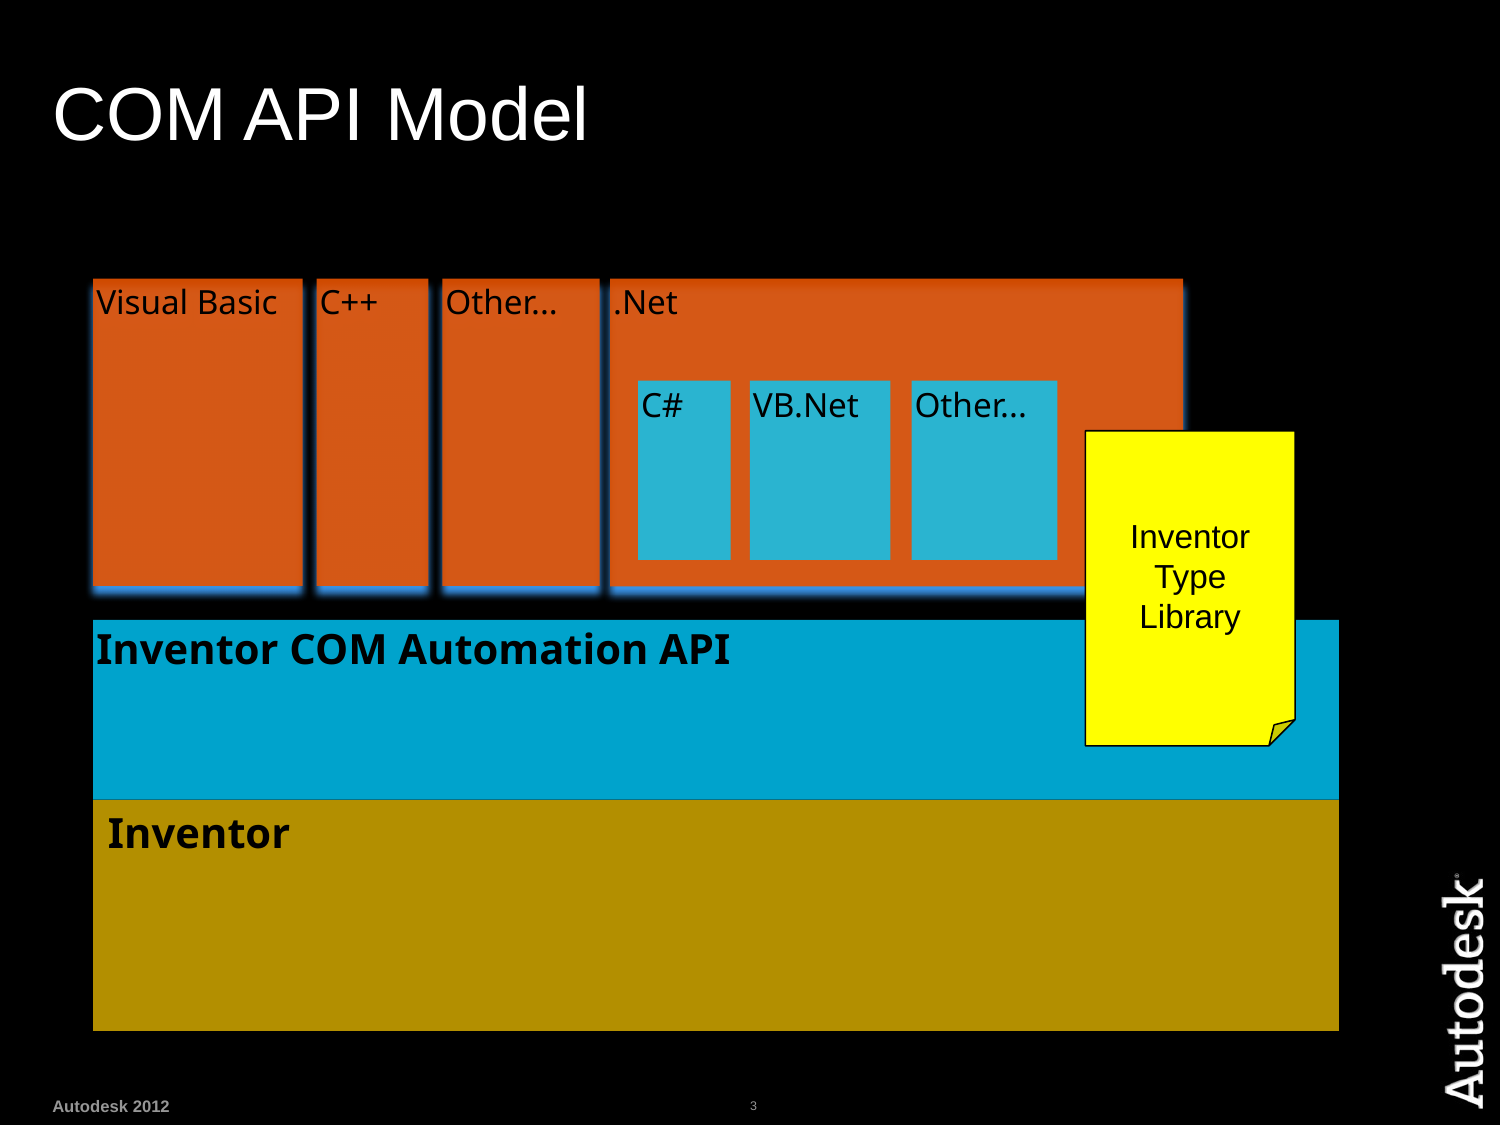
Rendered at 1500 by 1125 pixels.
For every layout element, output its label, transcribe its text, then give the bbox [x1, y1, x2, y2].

title COM API Model [52, 22, 1376, 211]
picture [1402, 0, 1500, 1125]
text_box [92, 278, 1340, 1032]
